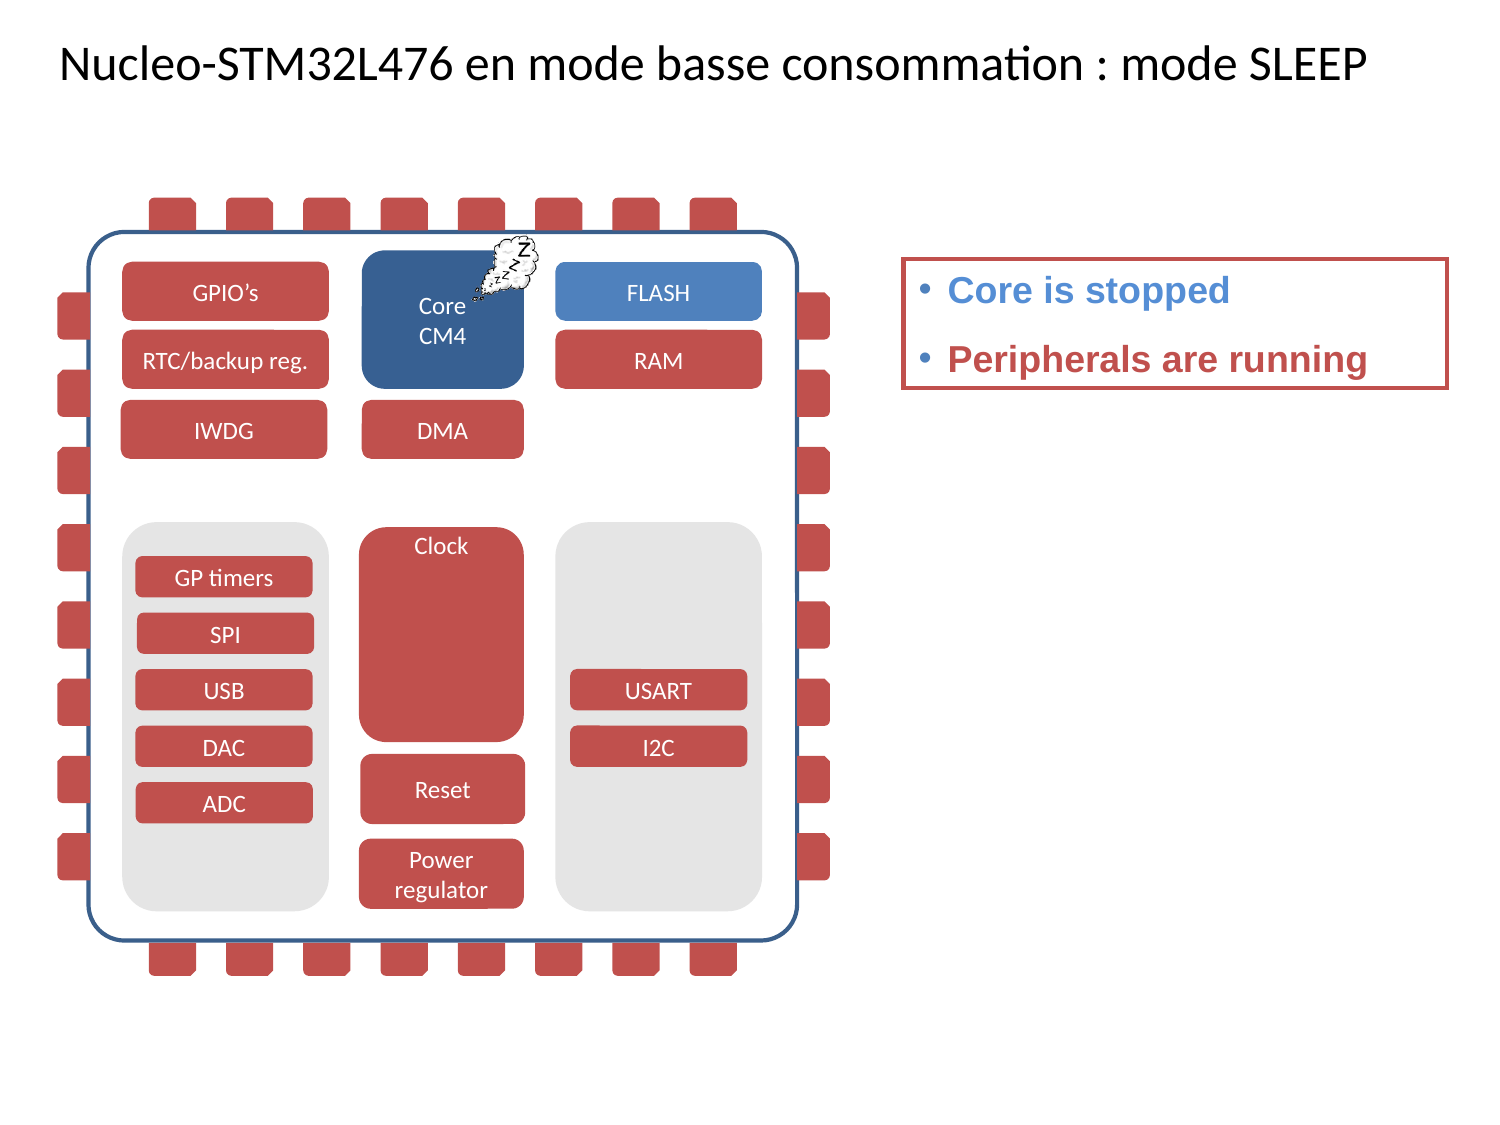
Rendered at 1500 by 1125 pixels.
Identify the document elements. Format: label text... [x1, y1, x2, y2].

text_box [57, 197, 831, 977]
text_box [470, 234, 763, 321]
text_box Nucleo-STM32L476 en mode basse consommation : mode SLEEP [44, 23, 1384, 99]
text_box Core is stopped Peripherals are running [903, 258, 1447, 388]
